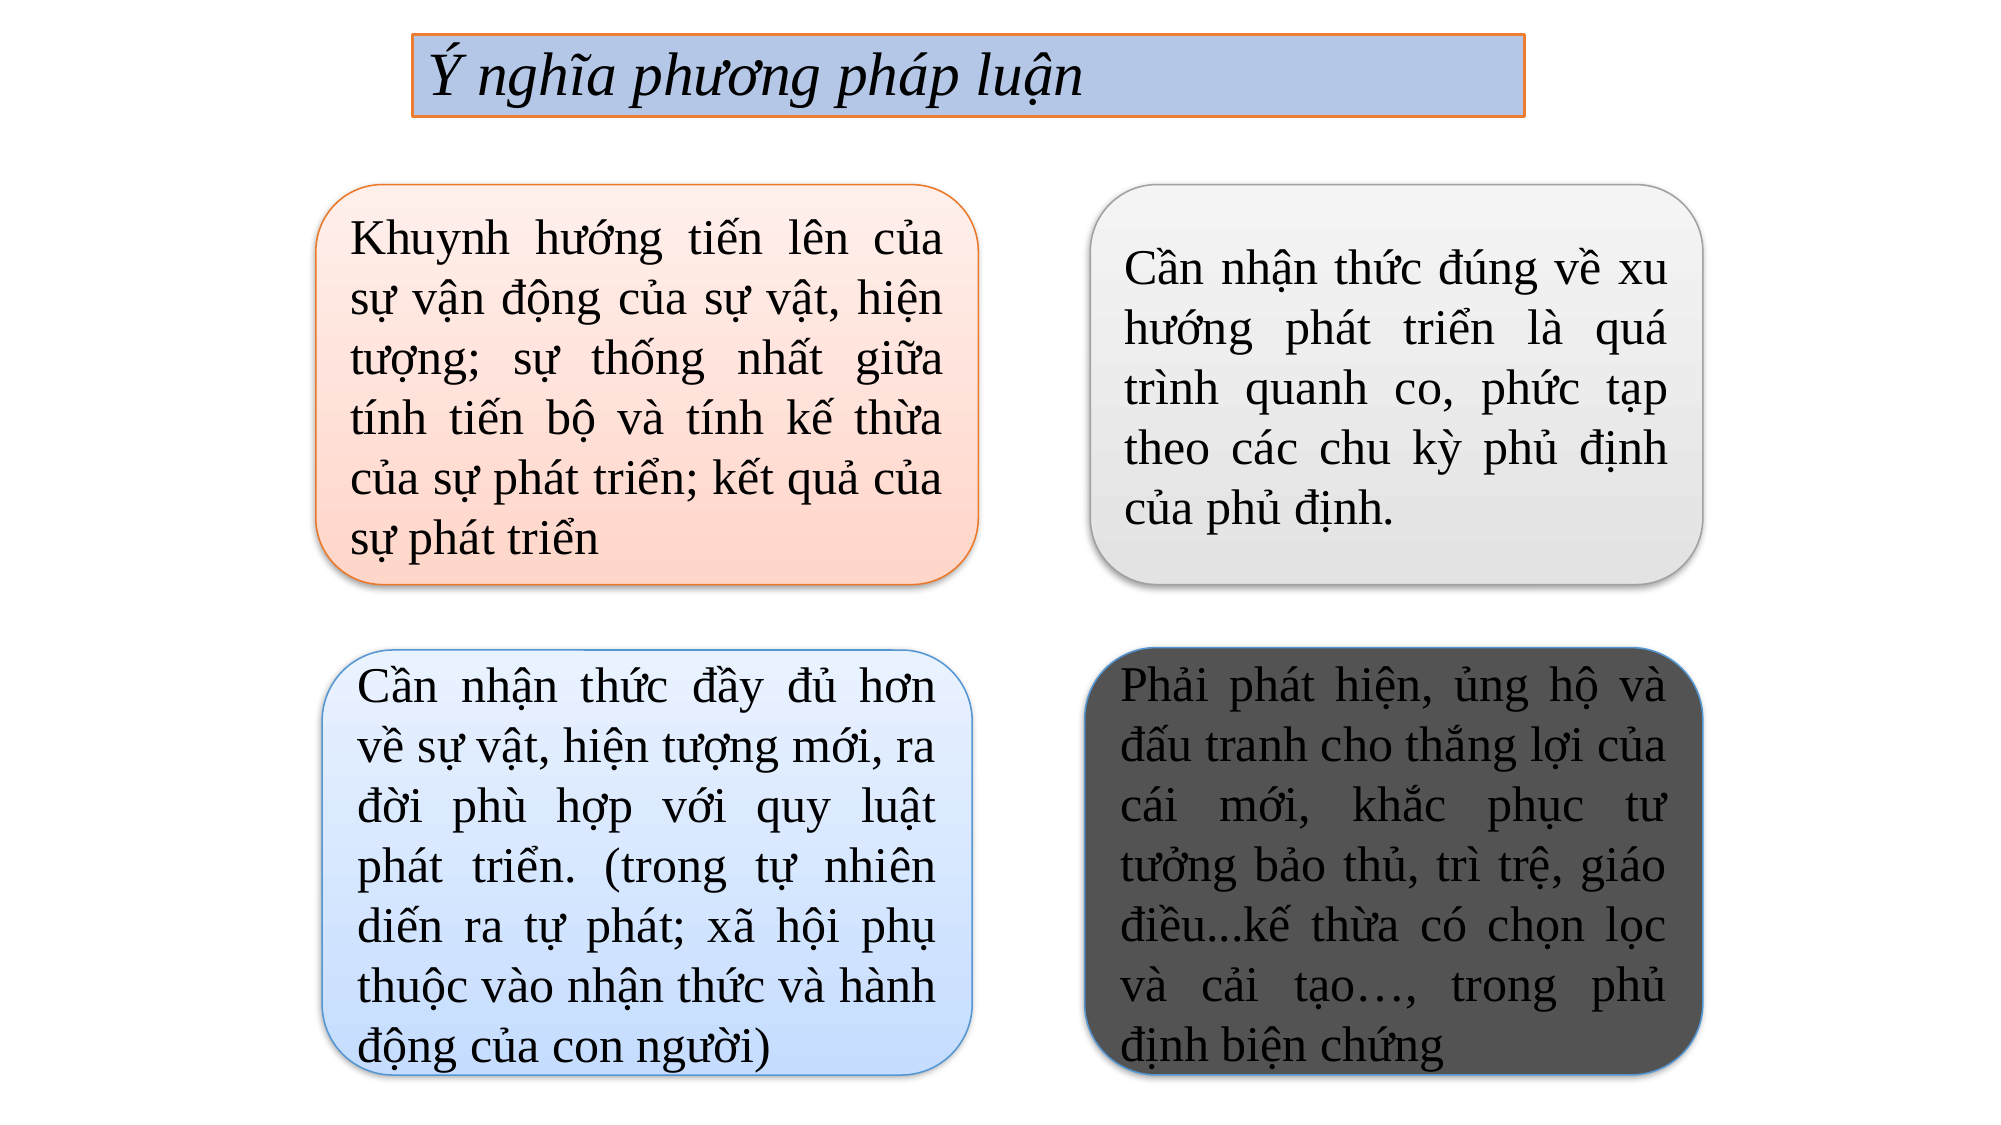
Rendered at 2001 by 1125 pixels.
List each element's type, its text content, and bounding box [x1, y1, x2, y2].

text_box Cần nhận thức đầy đủ hơn về sự vật, hiện tượng mới, ra đời phù hợp với quy luật phát triển. (trong tự nhiên diến ra tự phát; xã hội phụ thuộc vào nhận thức và hành động của con người) [321, 649, 973, 1076]
text_box Cần nhận thức đúng về xu hướng phát triển là quá trình quanh co, phức tạp theo các chu kỳ phủ định của phủ định. [1089, 183, 1704, 586]
title Ý nghĩa phương pháp luận [412, 34, 1525, 117]
text_box Khuynh hướng tiến lên của sự vận động của sự vật, hiện tượng; sự thống nhất giữa tính tiến bộ và tính kế thừa của sự phát triển; kết quả của sự phát triển [315, 183, 980, 586]
text_box Phải phát hiện, ủng hộ và đấu tranh cho thắng lợi của cái mới, khắc phục tư tưởng bảo thủ, trì trệ, giáo điều...kế thừa có chọn lọc và cải tạo…, trong phủ định biện chứng [1083, 646, 1704, 1076]
